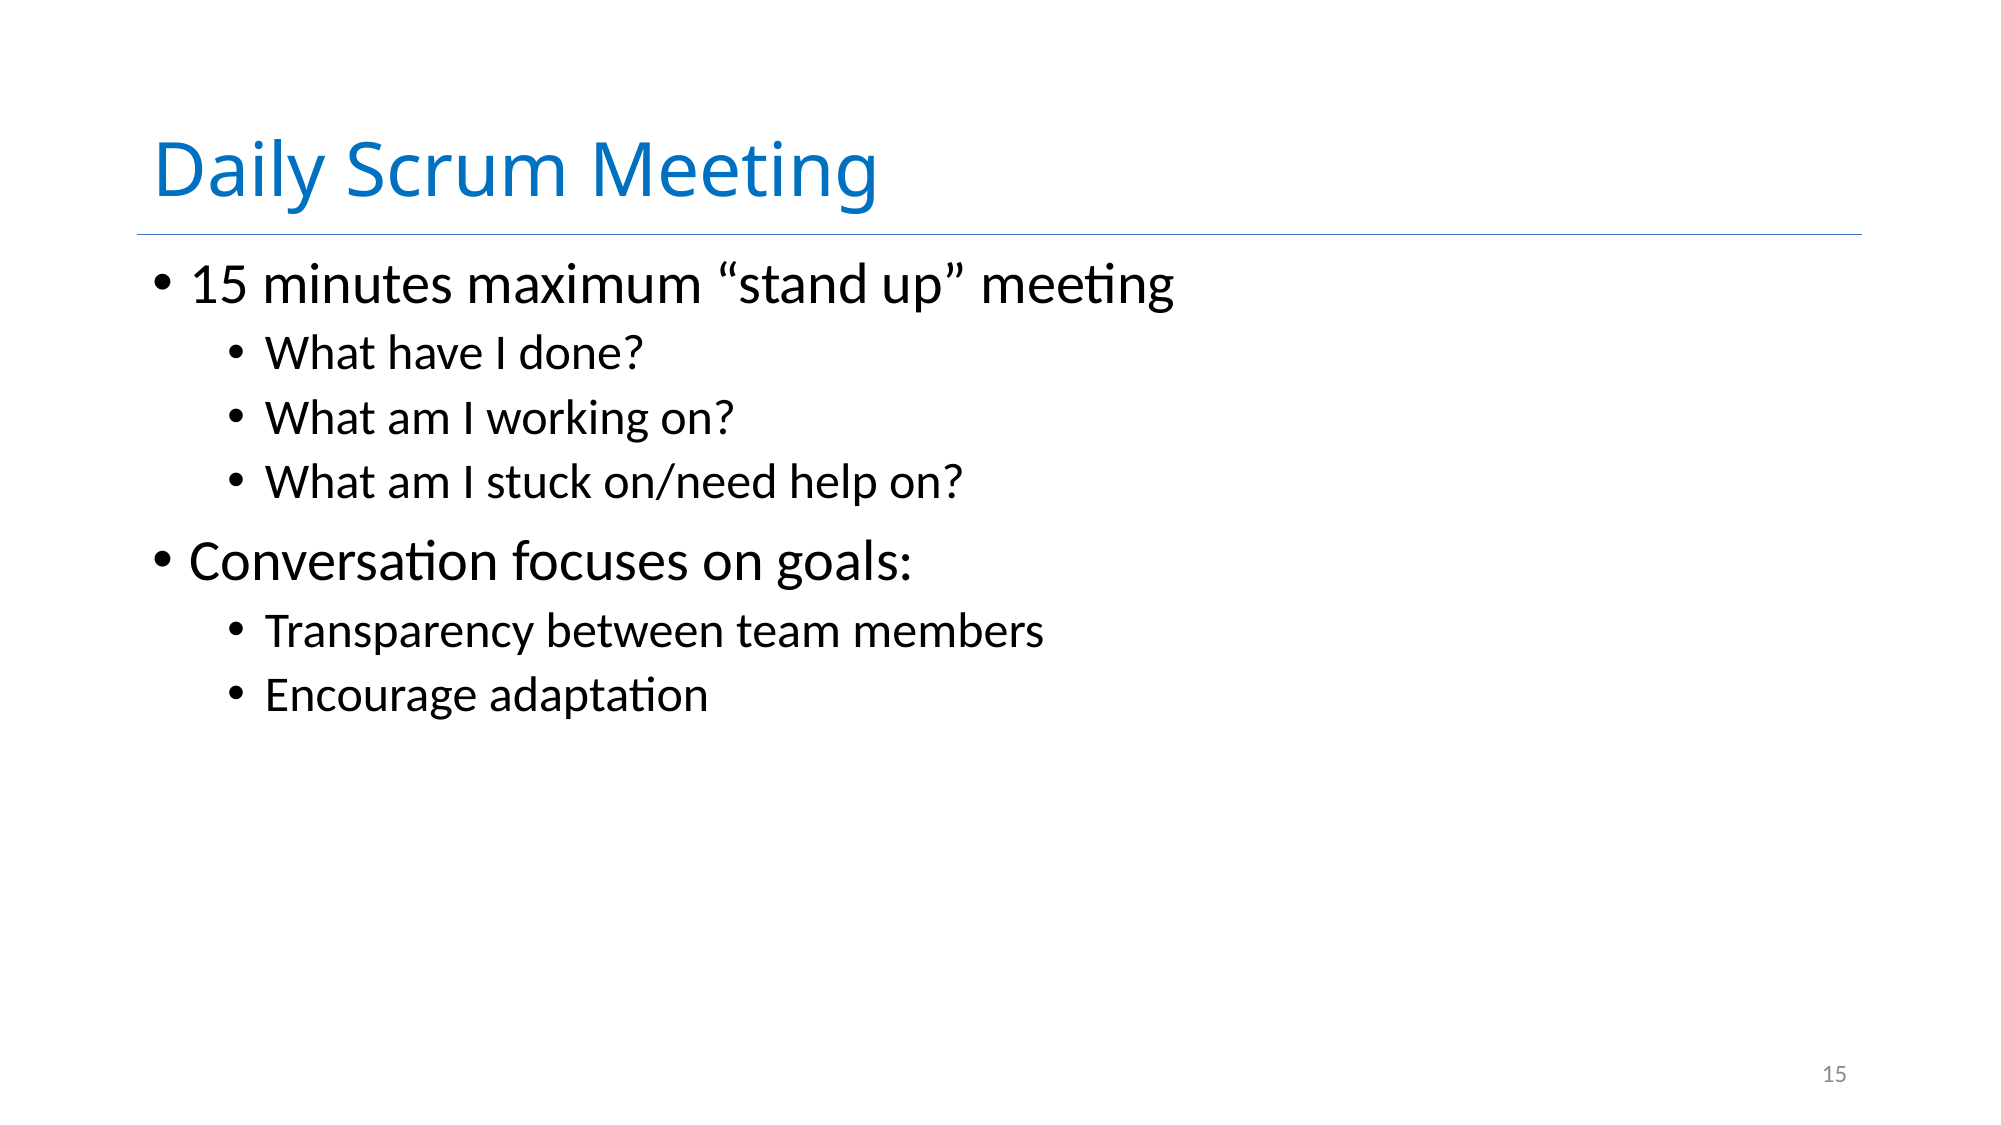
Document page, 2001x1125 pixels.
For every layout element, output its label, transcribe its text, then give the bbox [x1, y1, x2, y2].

slide_number 15 [1412, 1042, 1863, 1103]
title Daily Scrum Meeting [137, 3, 1863, 221]
list 15 minutes maximum “stand up” meeting What have I done? What am I working on? What am I stuck on/need help on? Conversation focuses on goals: Transparency between team members Encourage adaptation [137, 246, 1432, 960]
